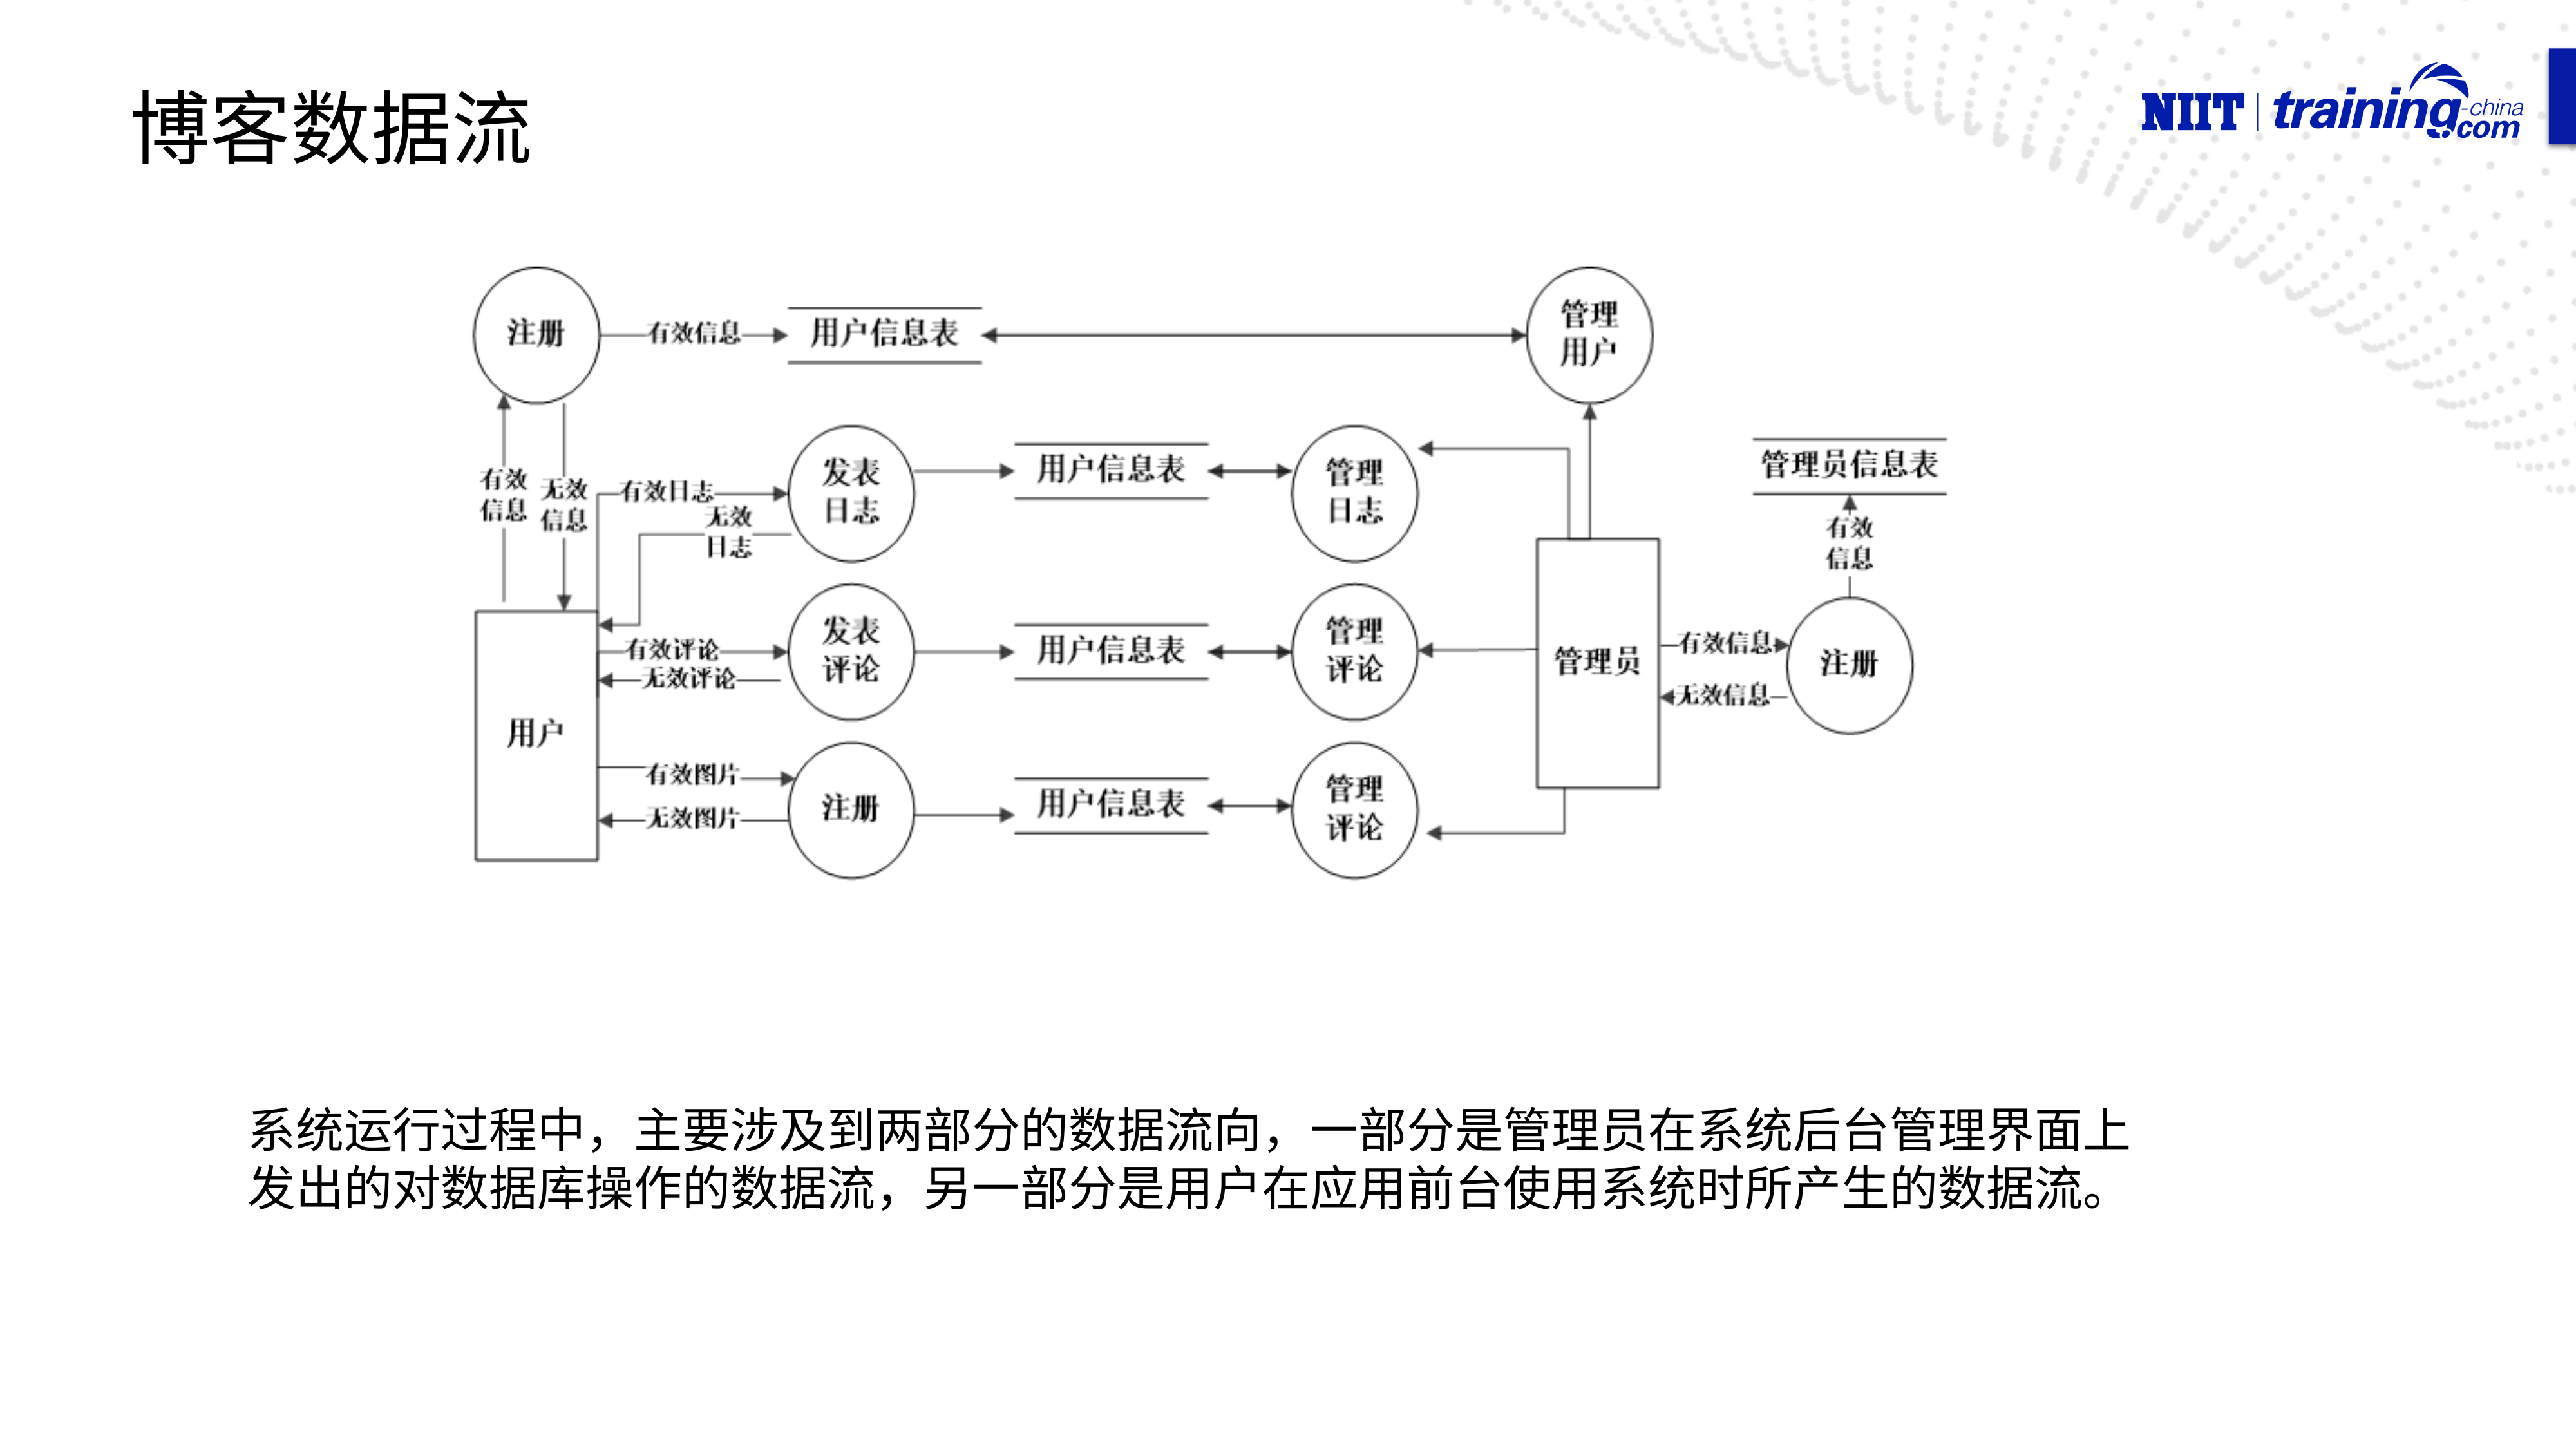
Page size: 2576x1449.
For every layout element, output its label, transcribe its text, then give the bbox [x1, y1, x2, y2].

picture [2142, 62, 2523, 138]
title 博客数据流 [3, 10, 659, 182]
list 系统运行过程中，主要涉及到两部分的数据流向，一部分是管理员在系统后台管理界面上发出的对数据库操作的数据流，另一部分是用户在应用前台使用系统时所产生的数据流。 [240, 982, 2173, 1333]
picture [430, 227, 1982, 913]
